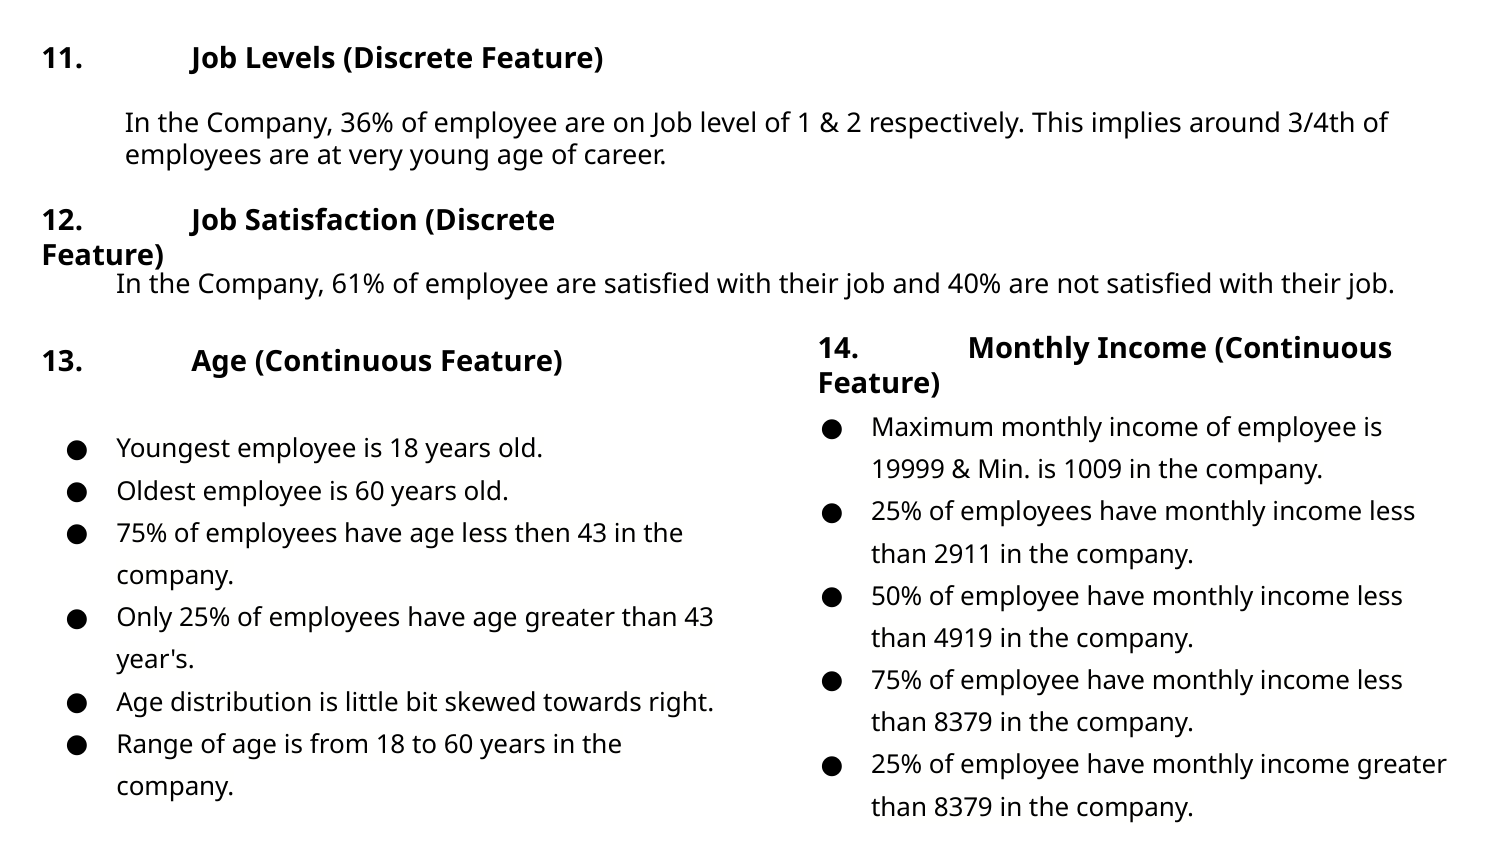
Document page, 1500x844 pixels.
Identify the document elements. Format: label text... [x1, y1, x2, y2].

text_box 13. Age (Continuous Feature) [26, 327, 678, 393]
text_box In the Company, 61% of employee are satisfied with their job and 40% are not satisfied with their job. [101, 251, 1458, 315]
text_box Maximum monthly income of employee is 19999 & Min. is 1009 in the company. 25% of employees have monthly income less than 2911 in the company. 50% of employee have monthly income less than 4919 in the company. 75% of employee have monthly income less than 8379 in the company. 25% of employee have monthly income greater than 8379 in the company. [781, 384, 1476, 837]
text_box Youngest employee is 18 years old. Oldest employee is 60 years old. 75% of employees have age less then 43 in the company. Only 25% of employees have age greater than 43 year's. Age distribution is little bit skewed towards right. Range of age is from 18 to 60 years in the company. [26, 406, 736, 816]
text_box 11. Job Levels (Discrete Feature) [26, 24, 678, 90]
text_box In the Company, 36% of employee are on Job level of 1 & 2 respectively. This implies around 3/4th of employees are at very young age of career. [109, 90, 1466, 185]
text_box 12. Job Satisfaction (Discrete Feature) [26, 186, 678, 286]
text_box 14. Monthly Income (Continuous Feature) [802, 314, 1466, 384]
